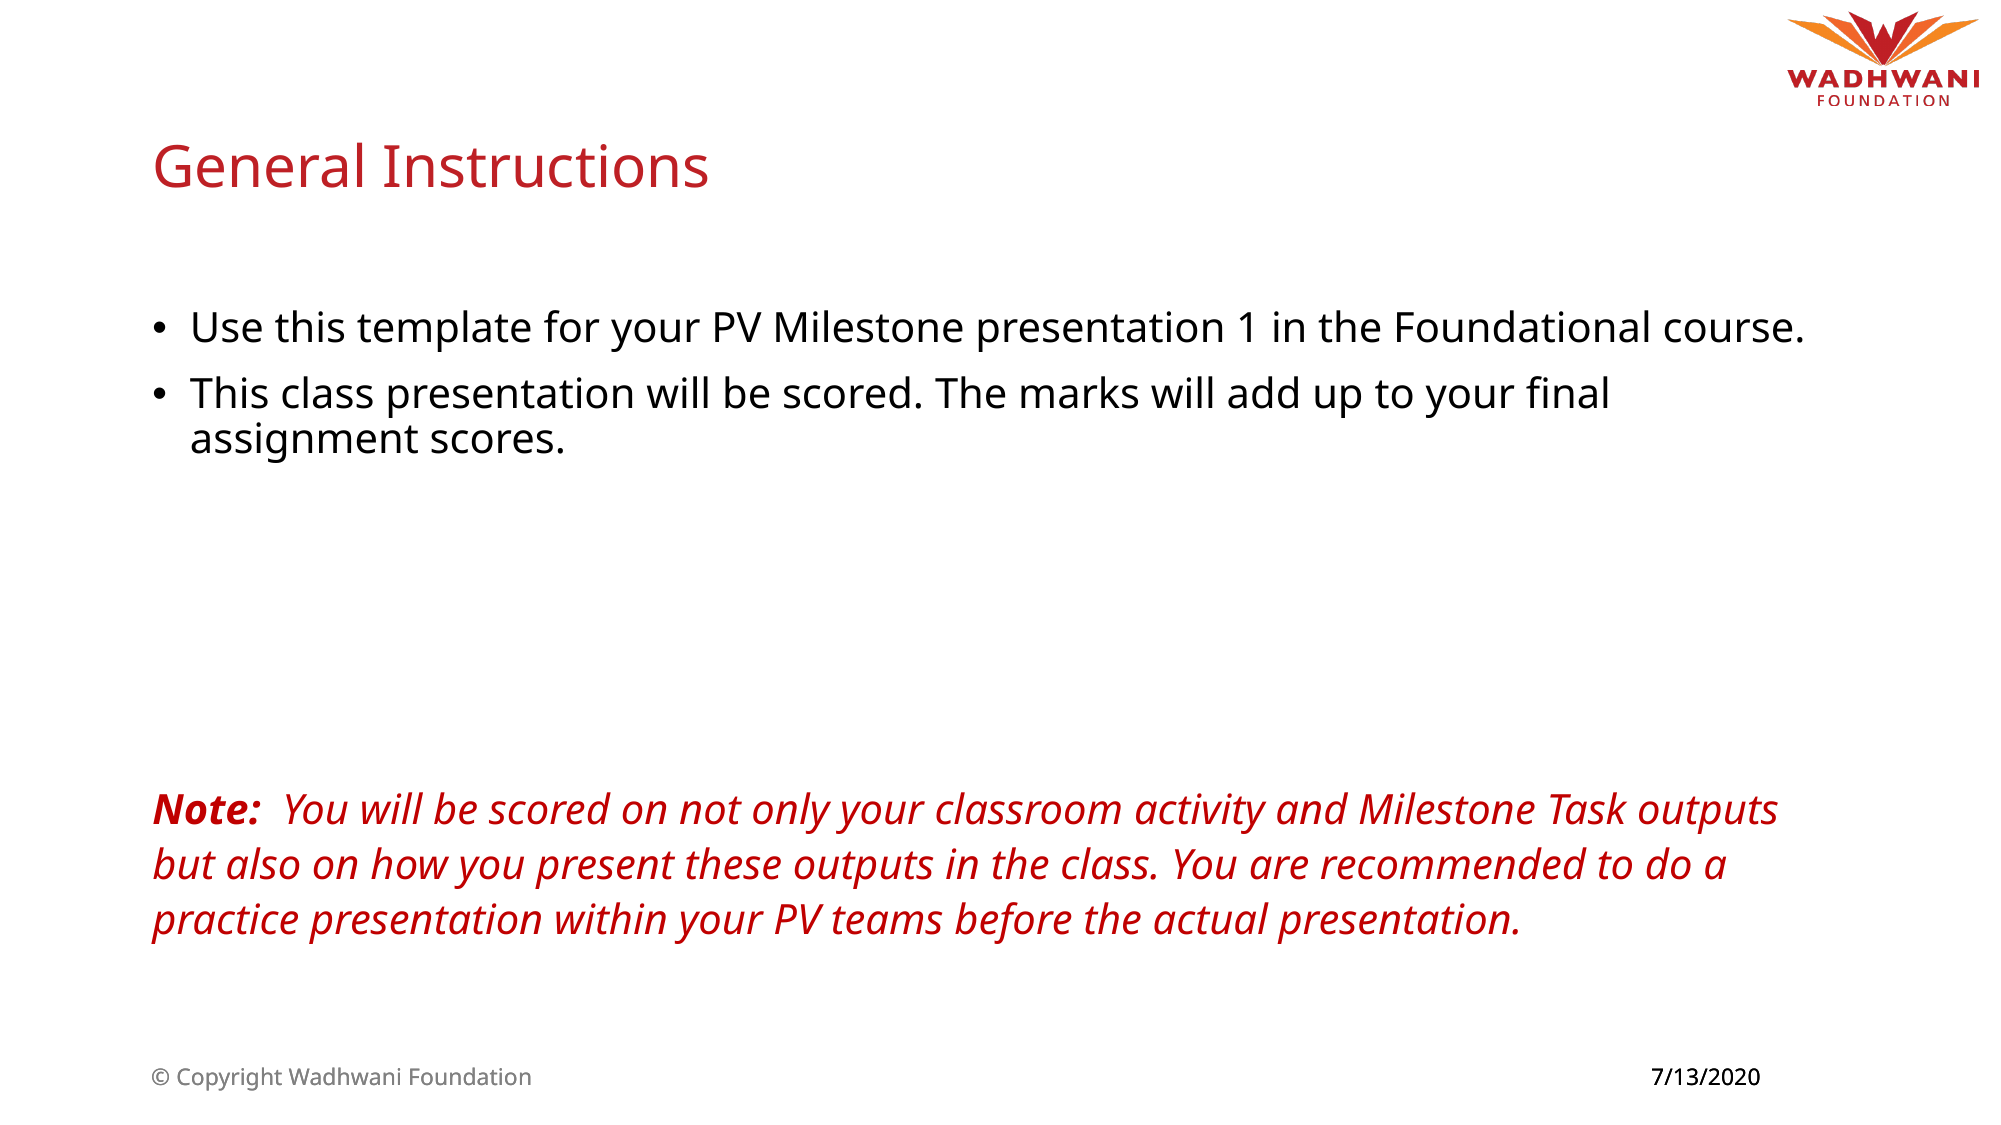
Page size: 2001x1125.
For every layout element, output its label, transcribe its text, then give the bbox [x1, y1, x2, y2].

picture [1787, 11, 1979, 106]
title General Instructions [137, 59, 1863, 278]
list Use this template for your PV Milestone presentation 1 in the Foundational course. This class presentation will be scored. The marks will add up to your final assignment scores. Note: You will be scored on not only your classroom activity and Milestone Task outputs but also on how you present these outputs in the class. You are recommended to do a practice presentation within your PV teams before the actual presentation. [137, 299, 1863, 1014]
